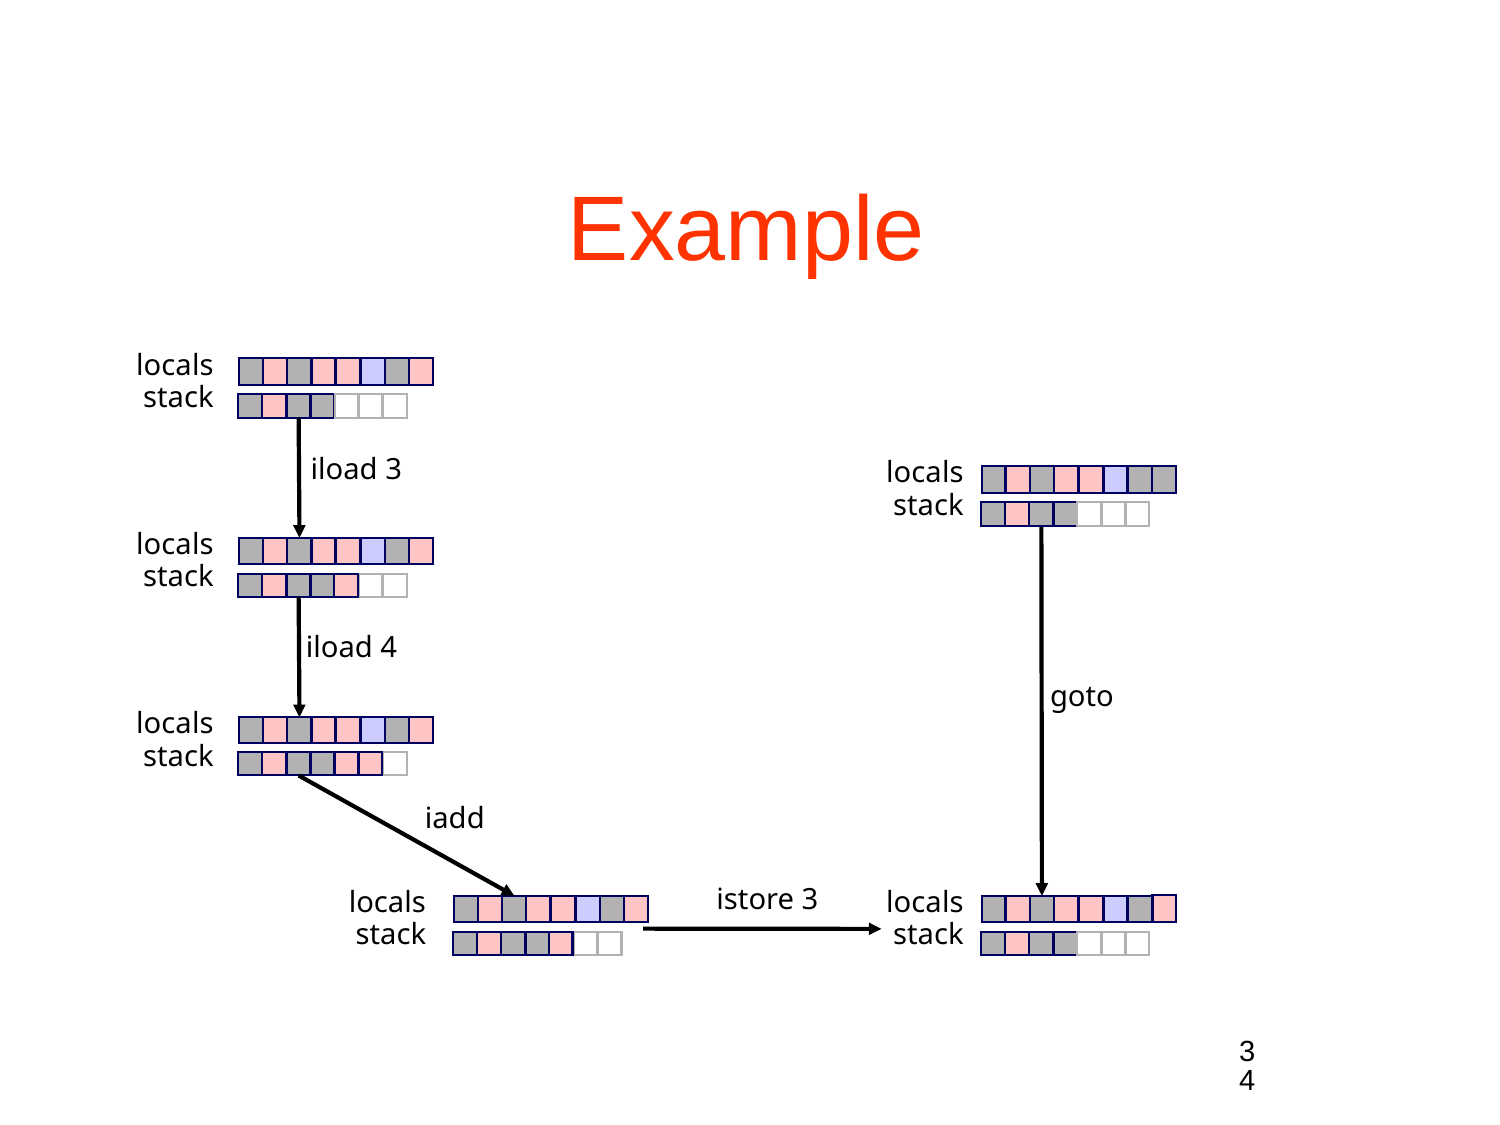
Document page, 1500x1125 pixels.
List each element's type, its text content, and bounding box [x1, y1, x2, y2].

text_box iload 4 [299, 638, 405, 664]
slide_number 34 [1224, 1024, 1276, 1075]
text_box [1035, 565, 1049, 891]
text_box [874, 463, 1177, 558]
text_box [293, 664, 306, 712]
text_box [337, 892, 649, 987]
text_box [124, 355, 434, 450]
text_box [374, 818, 512, 891]
text_box istore 3 [709, 880, 826, 916]
text_box iadd [418, 799, 492, 835]
text_box iload 3 [303, 457, 409, 486]
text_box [124, 714, 434, 809]
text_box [874, 892, 1177, 987]
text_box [124, 534, 434, 629]
text_box goto [1043, 677, 1121, 713]
title Example [112, 0, 1388, 288]
text_box [293, 457, 306, 533]
